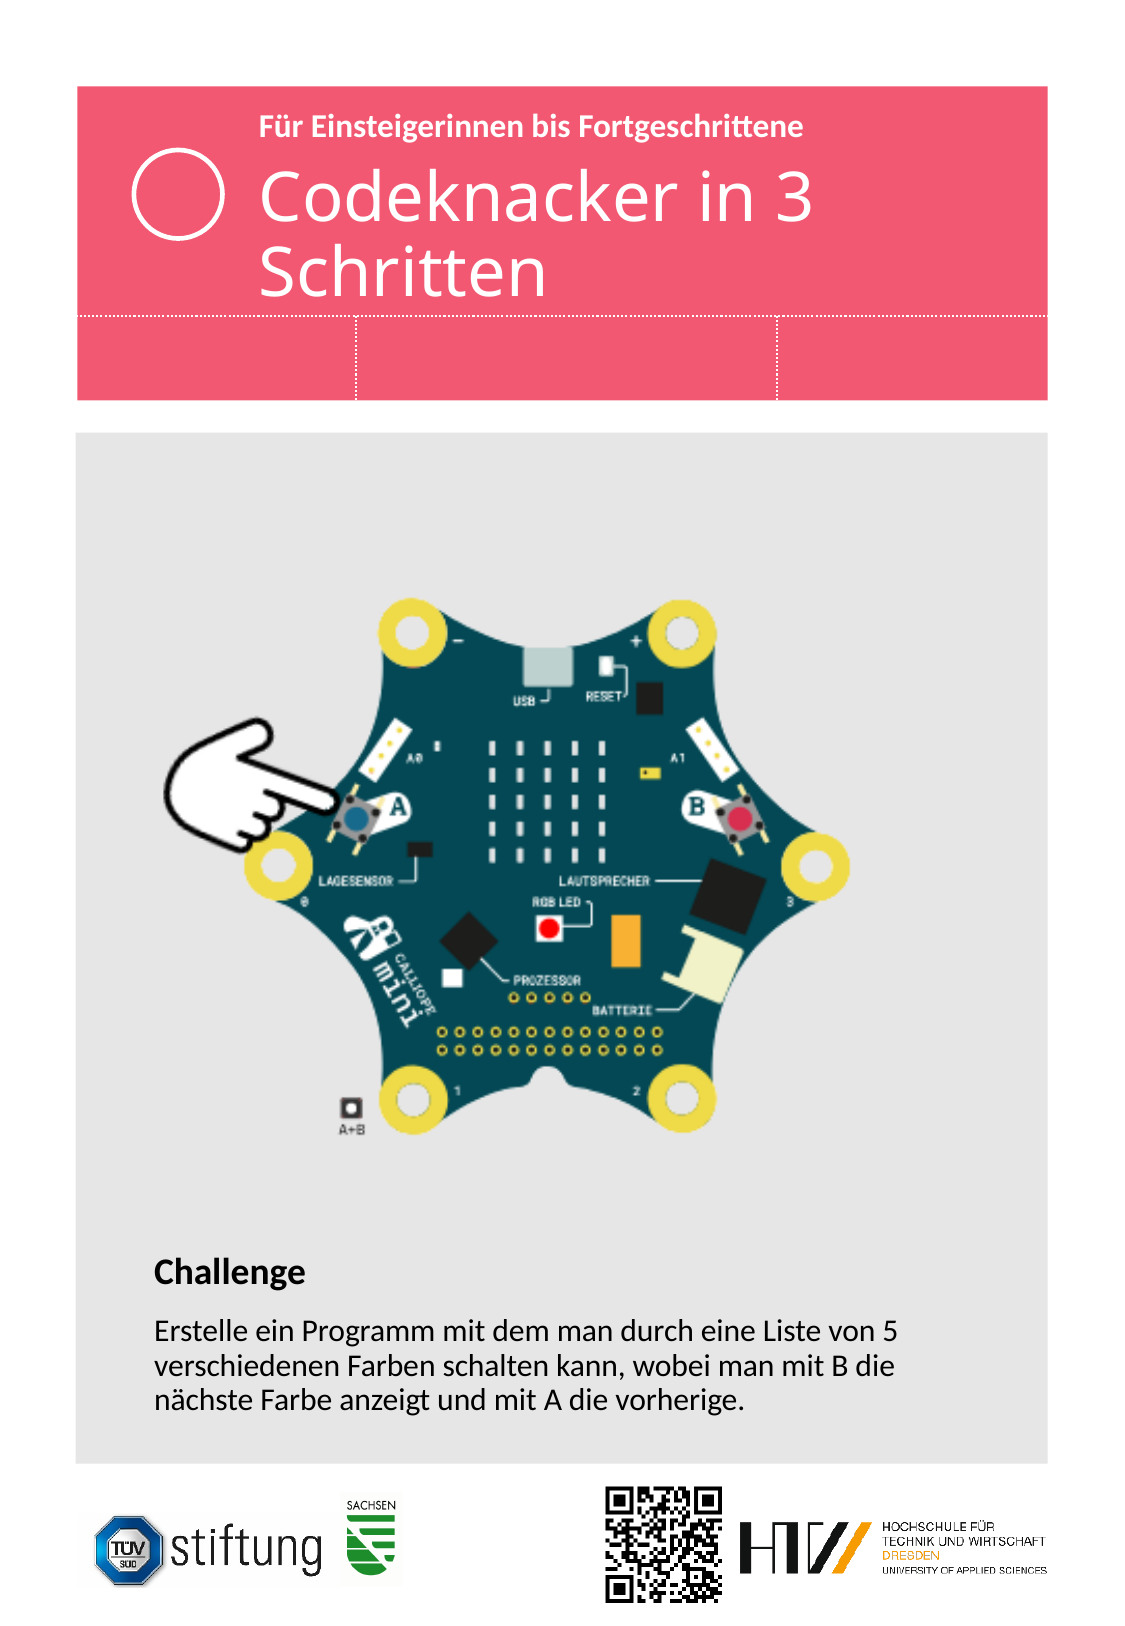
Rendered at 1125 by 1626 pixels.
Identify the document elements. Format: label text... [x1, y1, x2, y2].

picture [162, 586, 900, 1154]
list Für Einsteigerinnen bis Fortgeschrittene [243, 101, 990, 156]
picture [77, 1492, 403, 1588]
picture [588, 1469, 1048, 1620]
title Codeknacker in 3 Schritten [243, 155, 1046, 307]
list Erstelle ein Programm mit dem man durch eine Liste von 5 verschiedenen Farben schalten kann, wobei man mit B die nächste Farbe anzeigt und mit A die vorherige. [139, 1307, 984, 1425]
